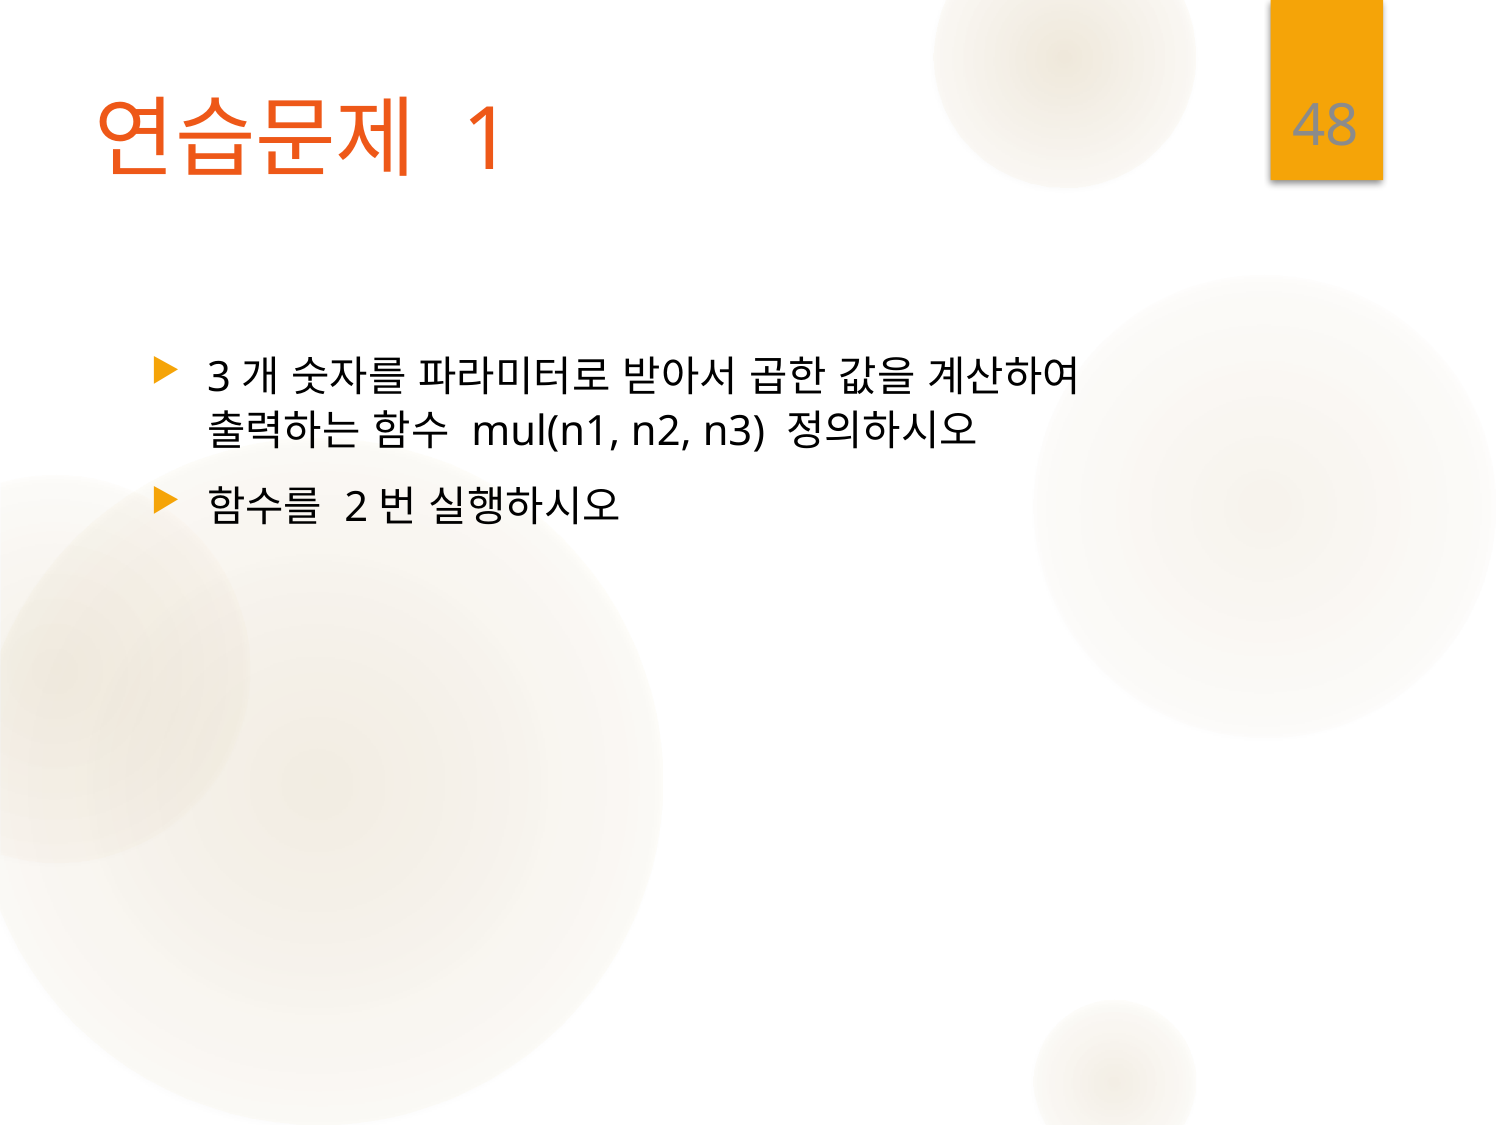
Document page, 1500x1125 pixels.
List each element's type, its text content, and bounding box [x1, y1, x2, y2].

title 연습문제 1 [79, 74, 1237, 304]
slide_number 48 [1273, 48, 1378, 175]
list 3개 숫자를 파라미터로 받아서 곱한 값을 계산하여 출력하는 함수 mul(n1, n2, n3) 정의하시오 함수를 2번 실행하시오 [135, 336, 1237, 1025]
